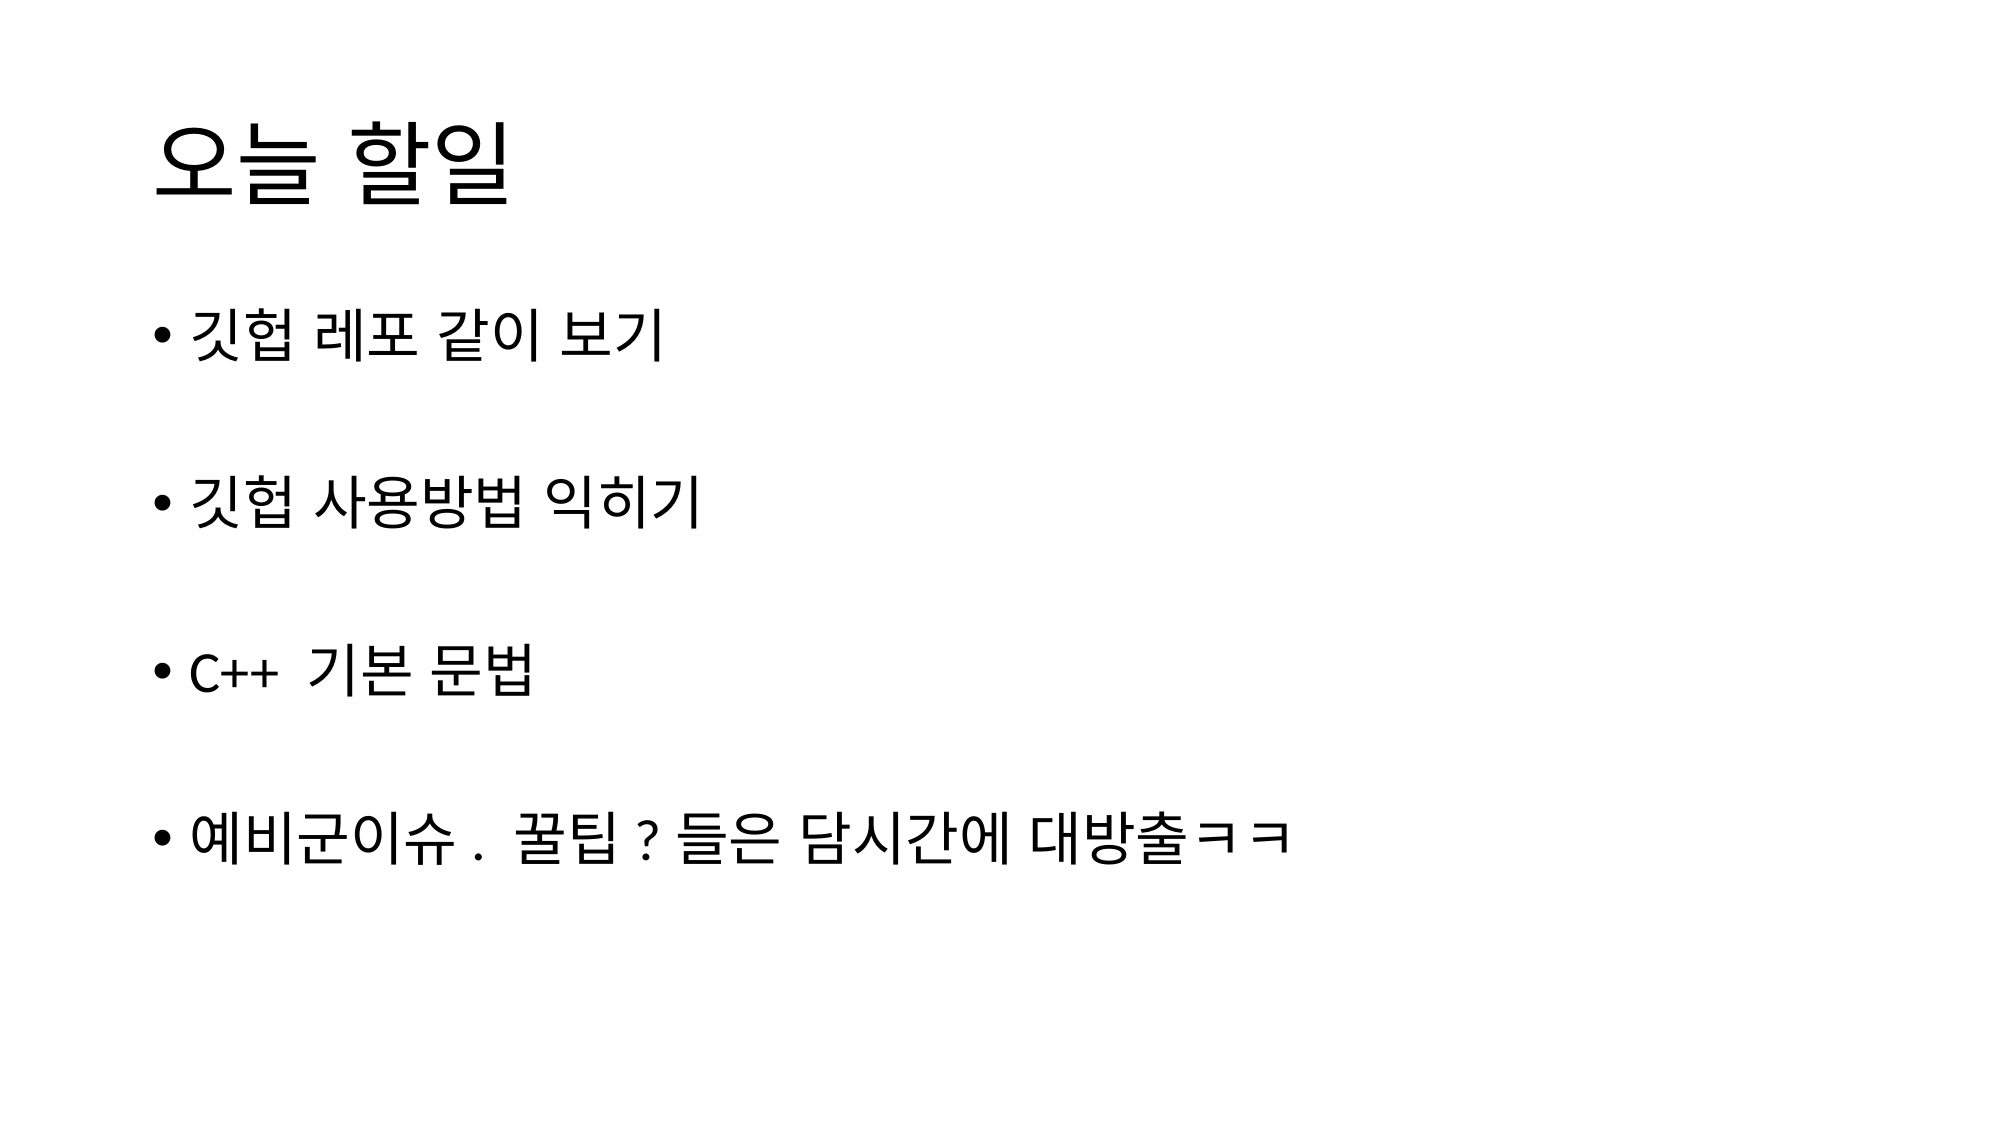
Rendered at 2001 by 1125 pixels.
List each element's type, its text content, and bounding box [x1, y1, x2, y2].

list 깃헙 레포 같이 보기 깃헙 사용방법 익히기 C++ 기본 문법 예비군이슈. 꿀팁?들은 담시간에 대방출ㅋㅋ [137, 299, 1863, 1014]
title 오늘 할일 [137, 59, 1863, 278]
